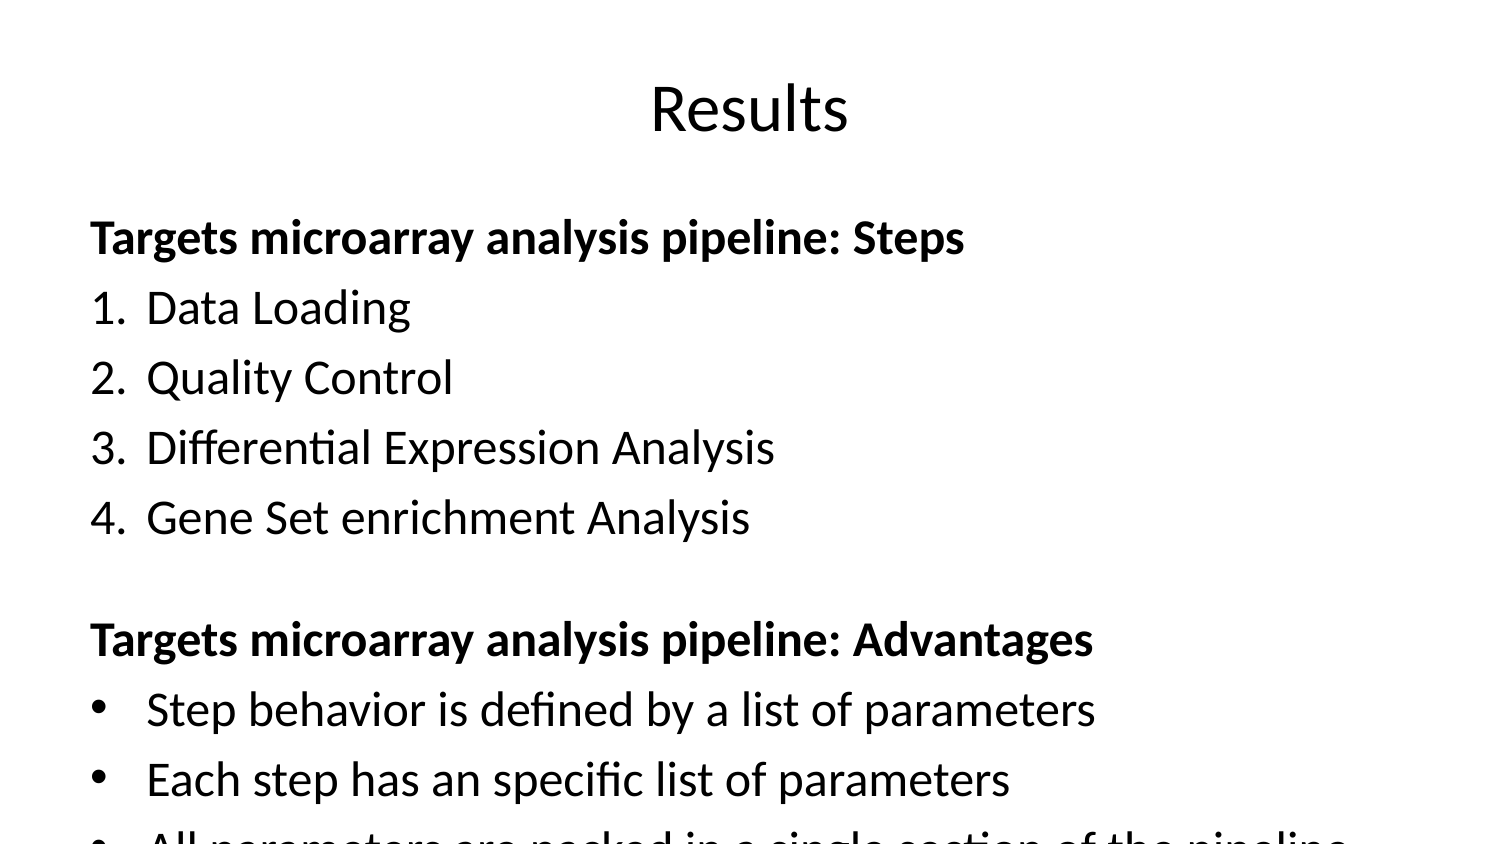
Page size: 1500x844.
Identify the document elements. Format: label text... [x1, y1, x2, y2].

title Results [75, 33, 1425, 175]
list Targets microarray analysis pipeline: Steps Data Loading Quality Control Differential Expression Analysis Gene Set enrichment Analysis Targets microarray analysis pipeline: Advantages Step behavior is defined by a list of parameters Each step has an specific list of parameters All parameters are packed in a single section of the pipeline User can focus exclusively on the parameter lists instead of modyfing the pipeline itself Targets microarray analysis pipeline: Advantages Code is based on small multiples tar_target( name = qc_raw_boxplot_file, command = do.call( what = maUEB::qc_boxplot %>% as_list_of_files("outputDir"), args = purrr::list_modify( !!qcl_par$raw$boxplot, data = eset_raw ) ), format = "file" ) Avoids forcing the user to navigate code to change the pipeline behavior Targets microarray analysis pipeline: A use case “A user finds an outlier sample that wants to exclude from the analysis” # Before outlier_samples <- "CMP.2" # After outlier_samples <- c("CMP.2", "PD1.1") [75, 196, 1425, 754]
